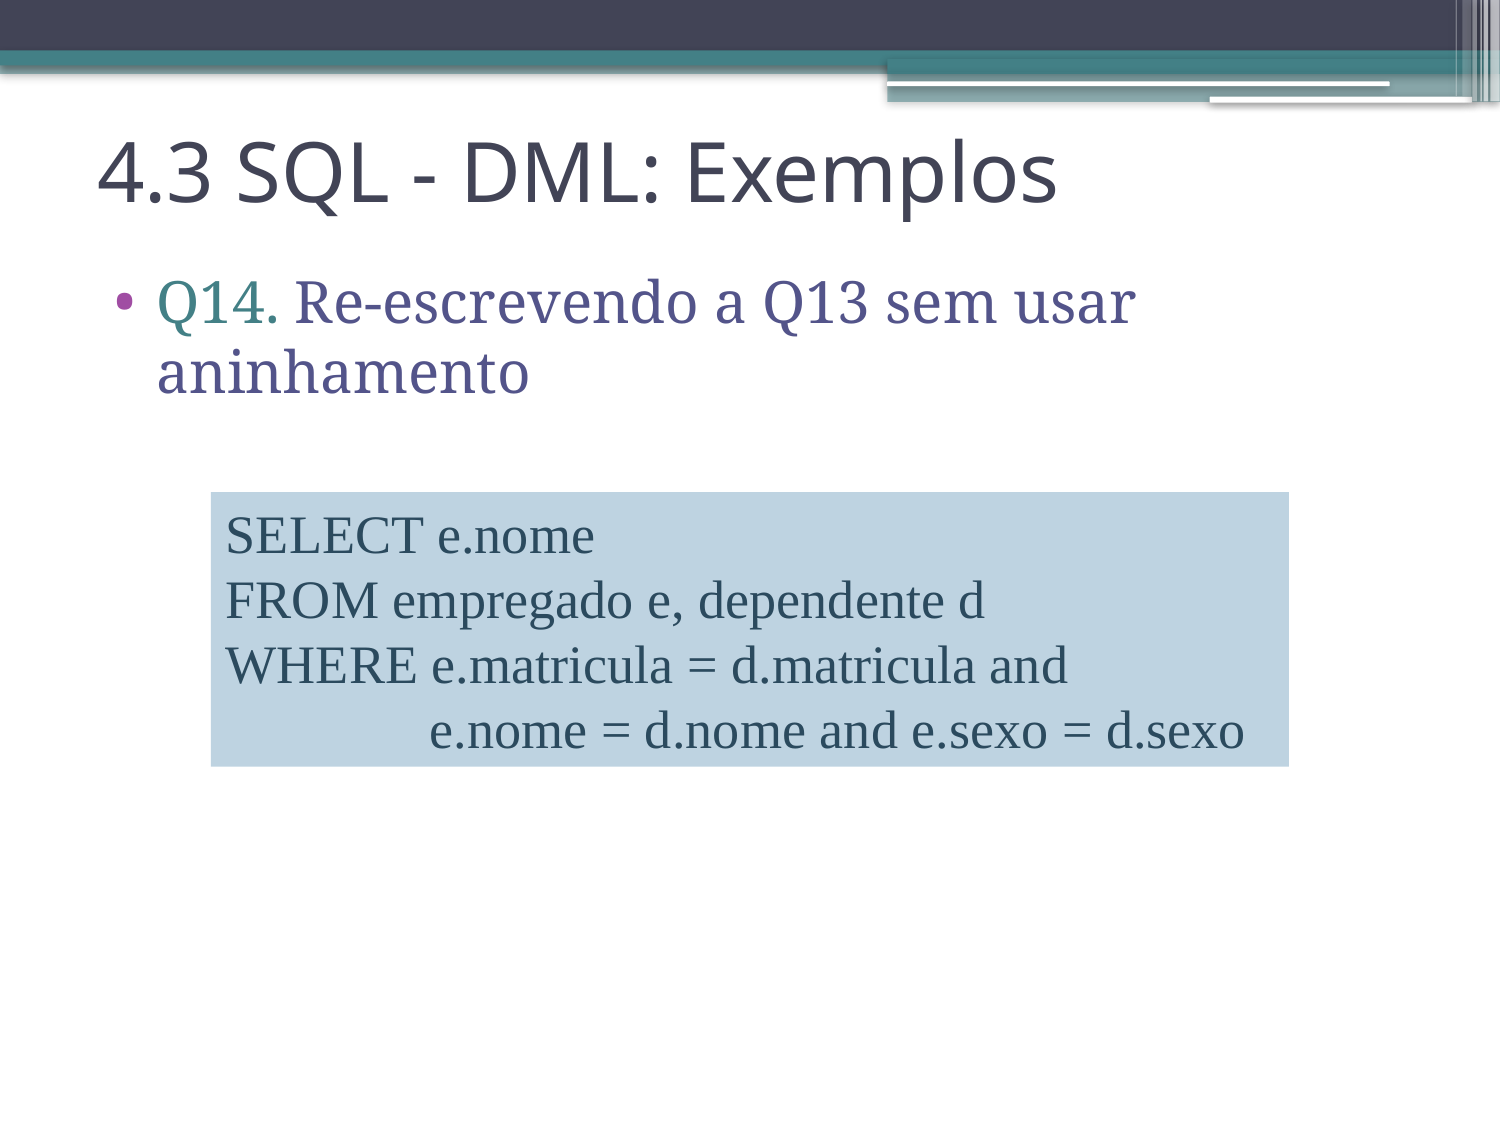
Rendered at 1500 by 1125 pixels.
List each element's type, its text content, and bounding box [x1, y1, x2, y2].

text_box SELECT e.nome FROM empregado e, dependente d WHERE e.matricula = d.matricula and e.nome = d.nome and e.sexo = d.sexo [210, 492, 1289, 767]
list Q14. Re-escrevendo a Q13 sem usar aninhamento [82, 257, 1432, 457]
title 4.3 SQL - DML: Exemplos [82, 82, 1432, 257]
